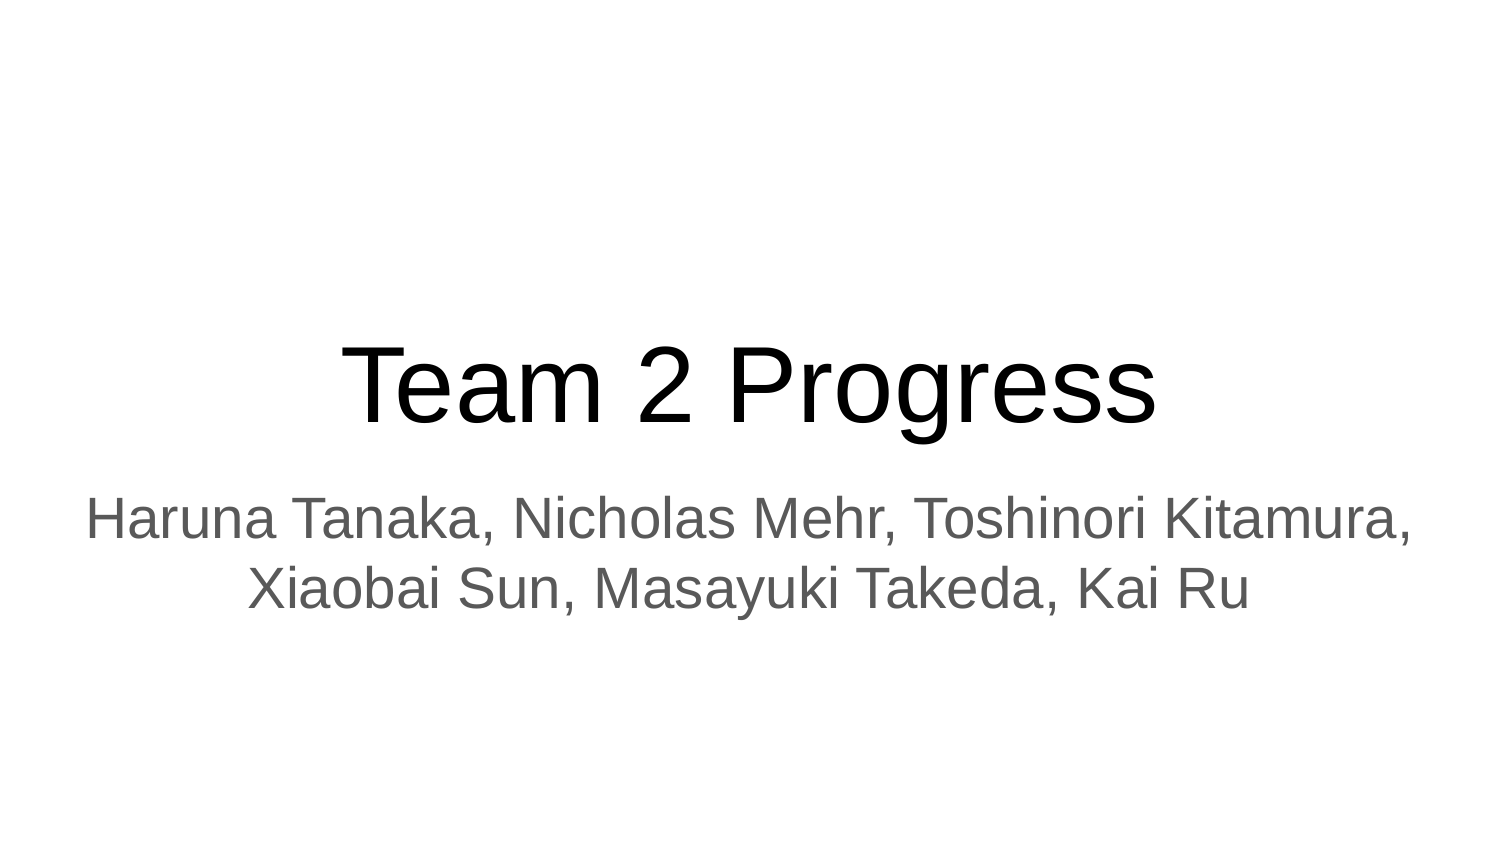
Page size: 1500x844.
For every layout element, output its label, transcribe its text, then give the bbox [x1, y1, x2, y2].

subtitle Haruna Tanaka, Nicholas Mehr, Toshinori Kitamura, Xiaobai Sun, Masayuki Takeda, Kai Ru [51, 464, 1449, 595]
title Team 2 Progress [51, 122, 1449, 459]
